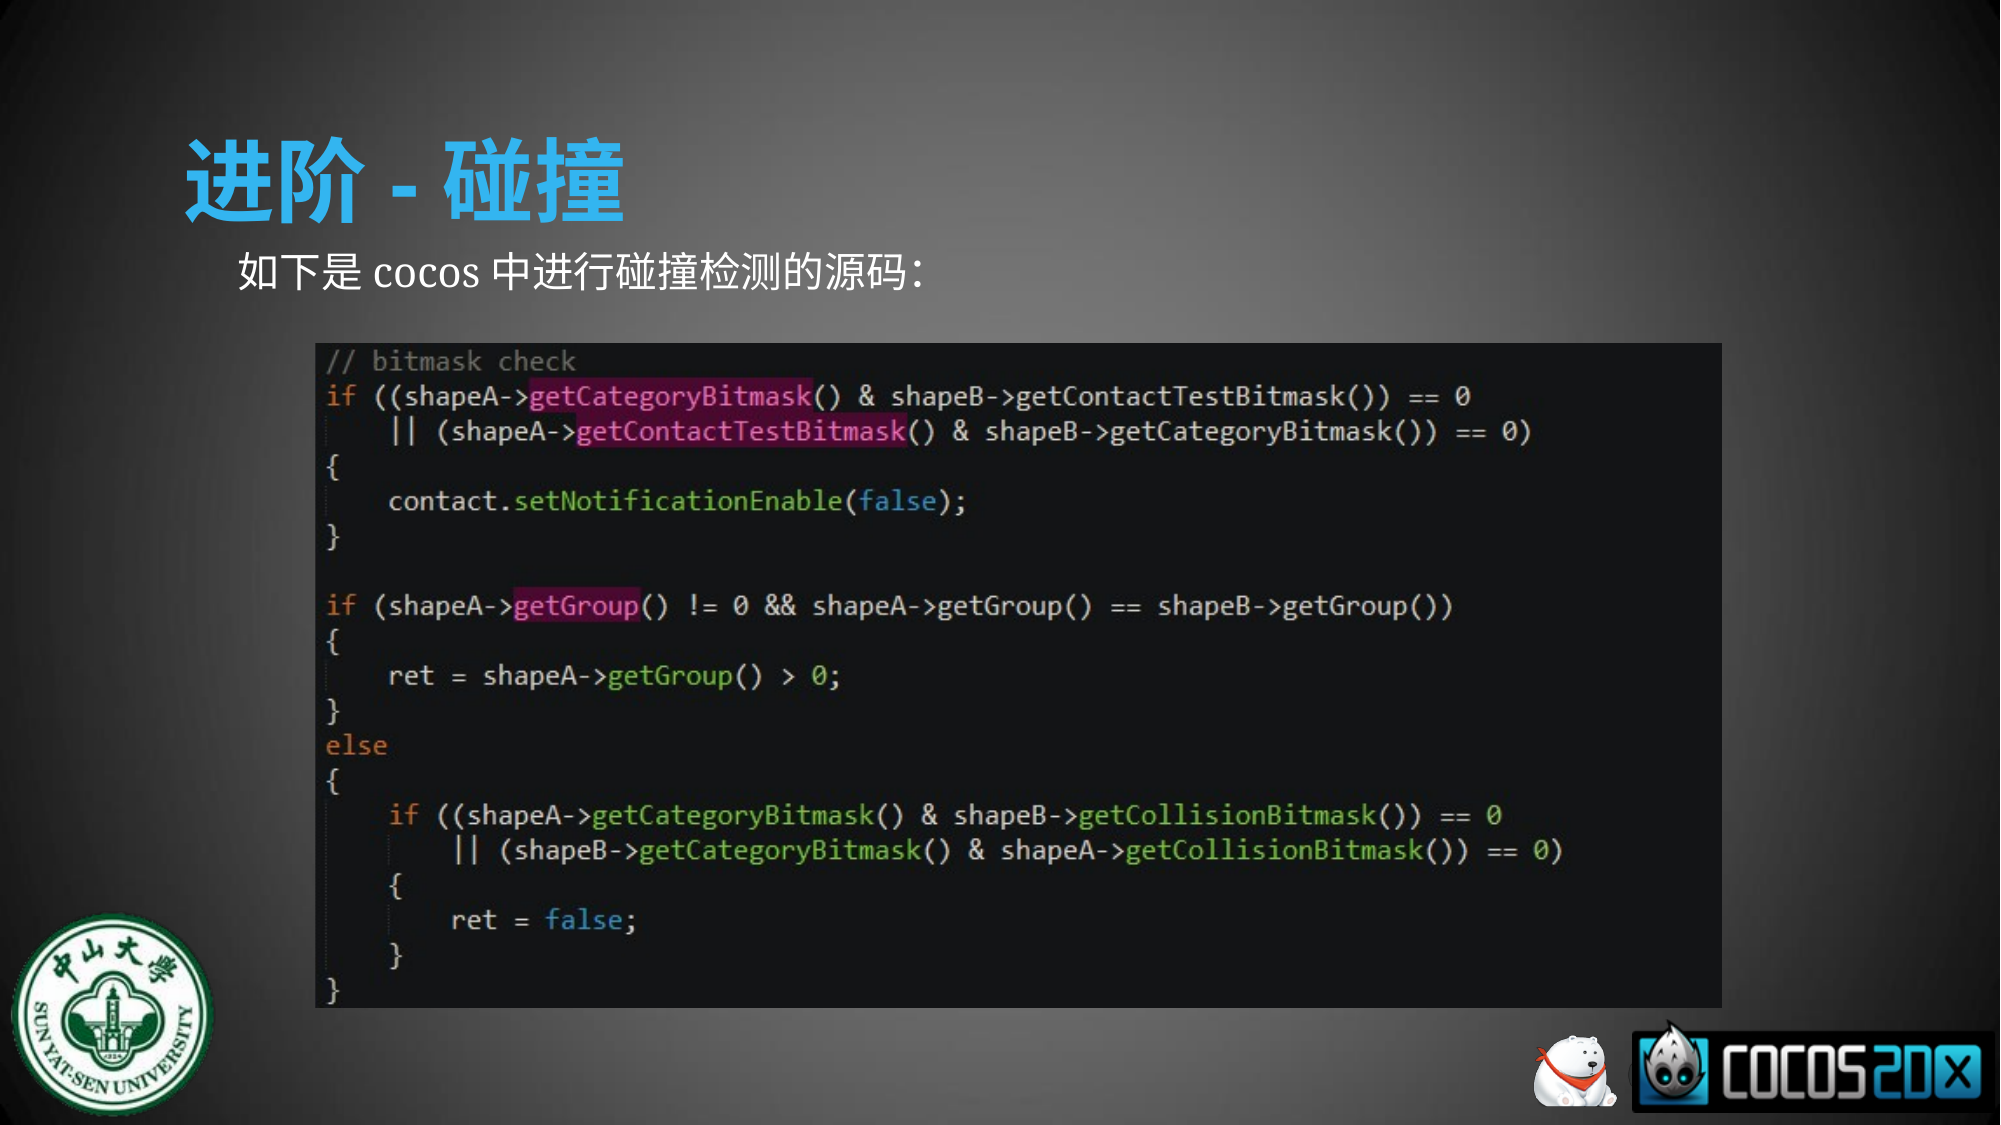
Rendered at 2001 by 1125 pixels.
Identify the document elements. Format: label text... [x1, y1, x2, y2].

text_box [315, 343, 1722, 1008]
text_box [0, 901, 267, 1125]
text_box [1632, 1019, 1996, 1113]
text_box [1525, 1031, 1632, 1111]
picture [0, 0, 2000, 1125]
title 进阶-碰撞 如下是cocos中进行碰撞检测的源码： [181, 124, 1819, 312]
